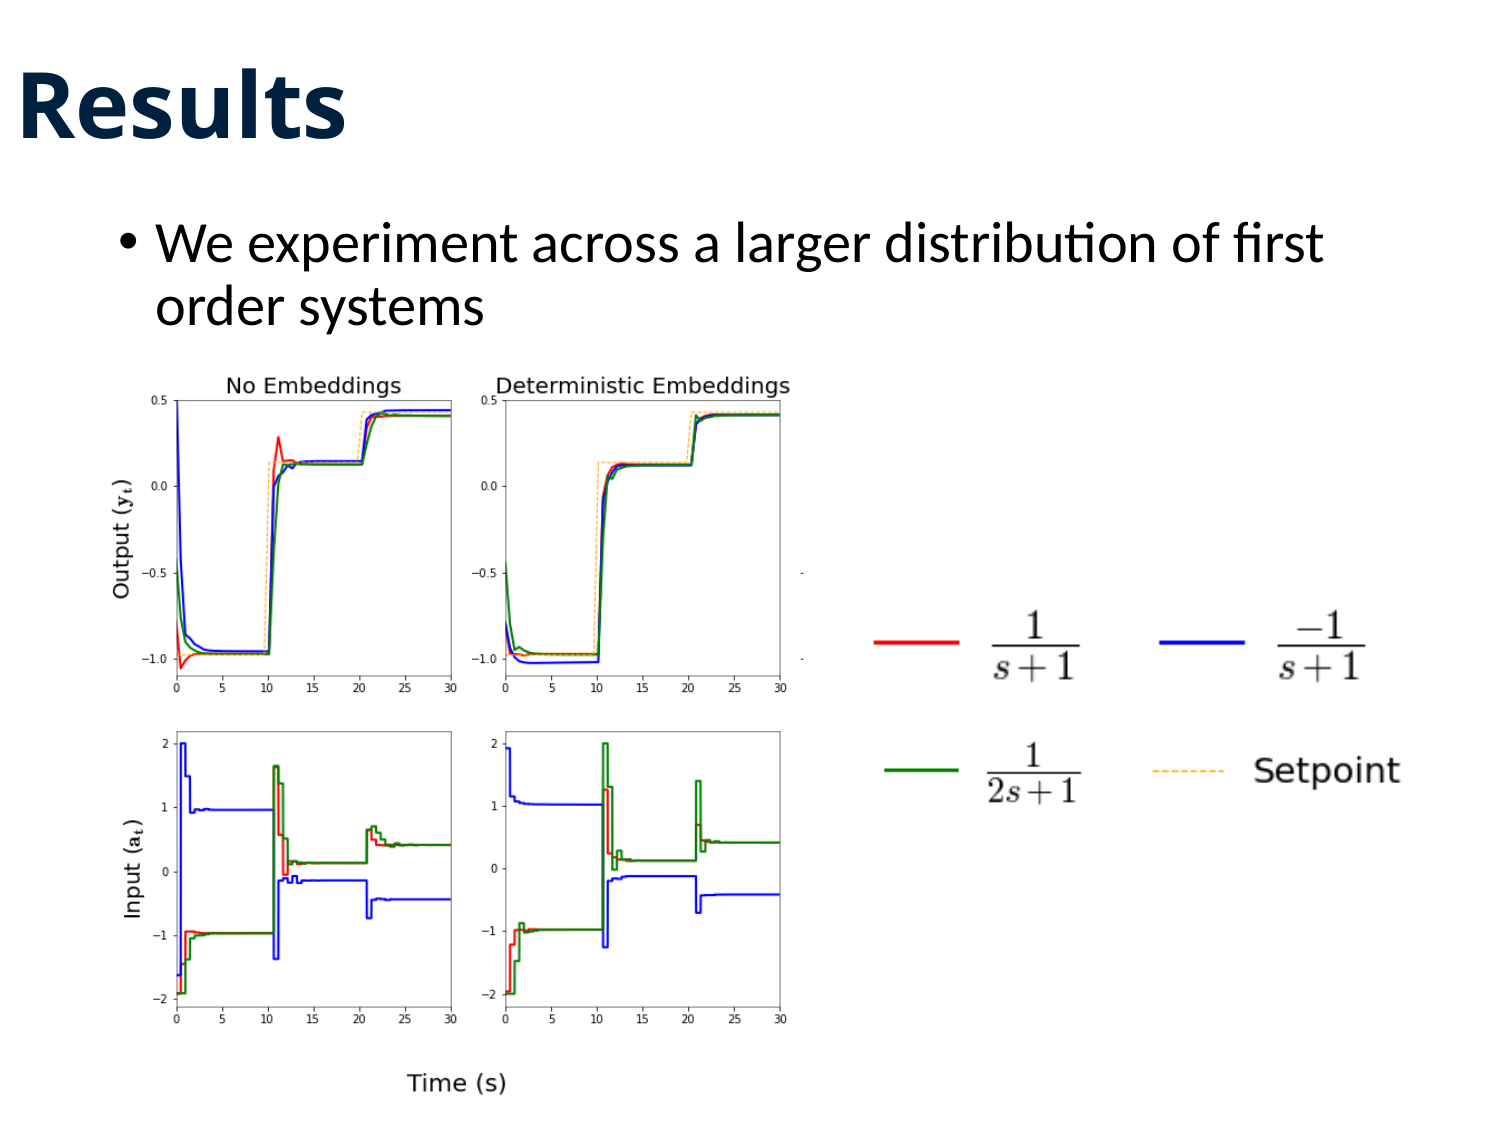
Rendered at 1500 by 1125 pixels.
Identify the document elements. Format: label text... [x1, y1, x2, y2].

title Results [0, 0, 1294, 218]
picture [103, 370, 804, 1028]
picture [866, 599, 1413, 699]
picture [857, 739, 1413, 820]
picture [364, 1067, 534, 1103]
list We experiment across a larger distribution of first order systems [103, 204, 1375, 919]
